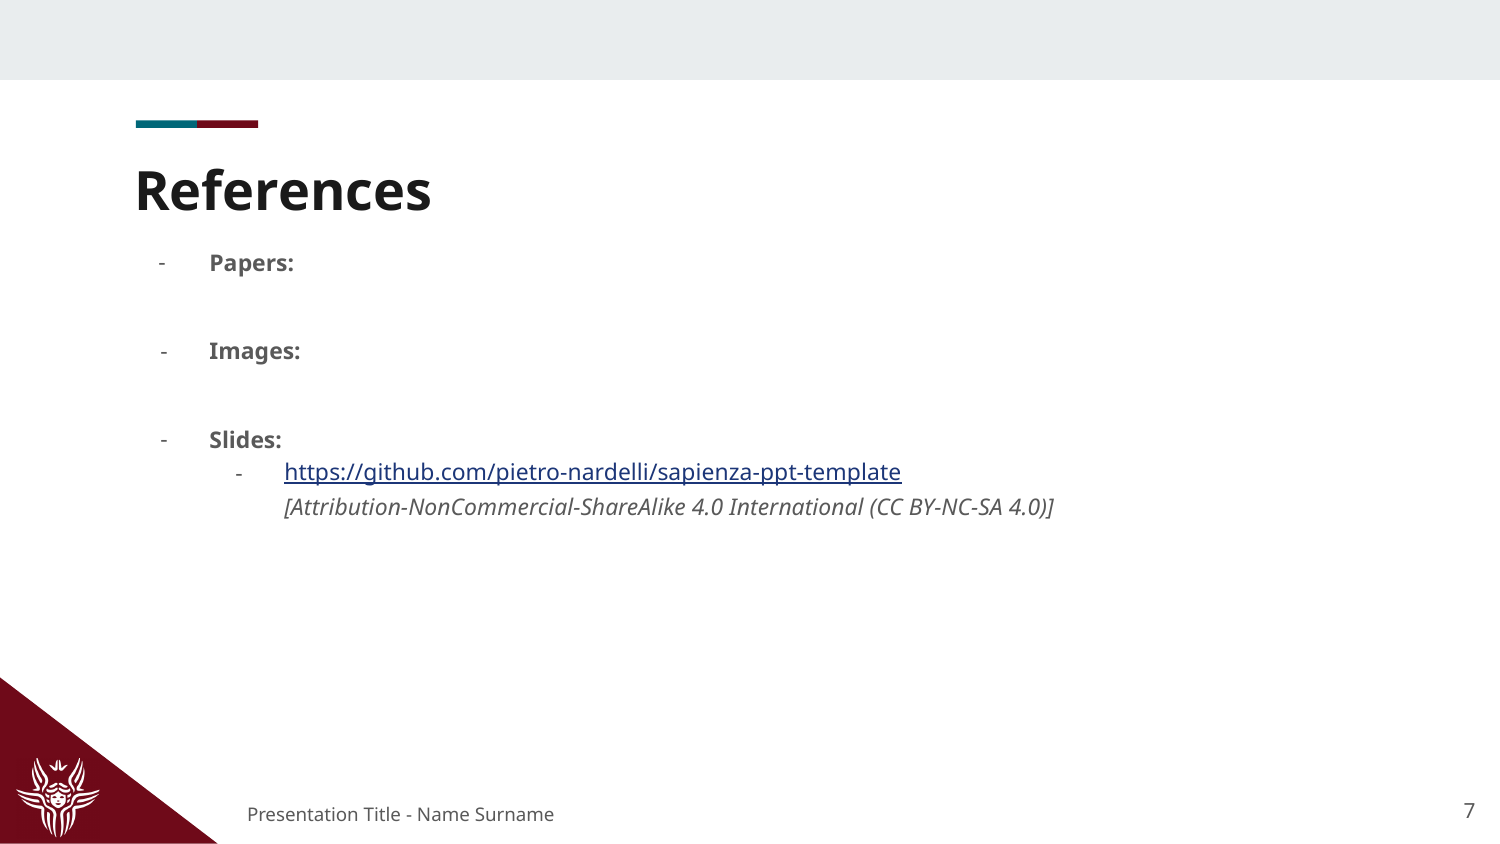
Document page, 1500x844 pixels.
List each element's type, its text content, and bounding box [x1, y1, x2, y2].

slide_number 7 [1400, 779, 1491, 844]
picture [16, 758, 100, 839]
title References [119, 141, 1381, 229]
subtitle Presentation Title - Name Surname [232, 783, 1193, 839]
list Papers: Images: Slides: https://github.com/pietro-nardelli/sapienza-ppt-template [Attribution-NonCommercial-ShareAlike 4.0 International (CC BY-NC-SA 4.0)] [119, 229, 1381, 844]
